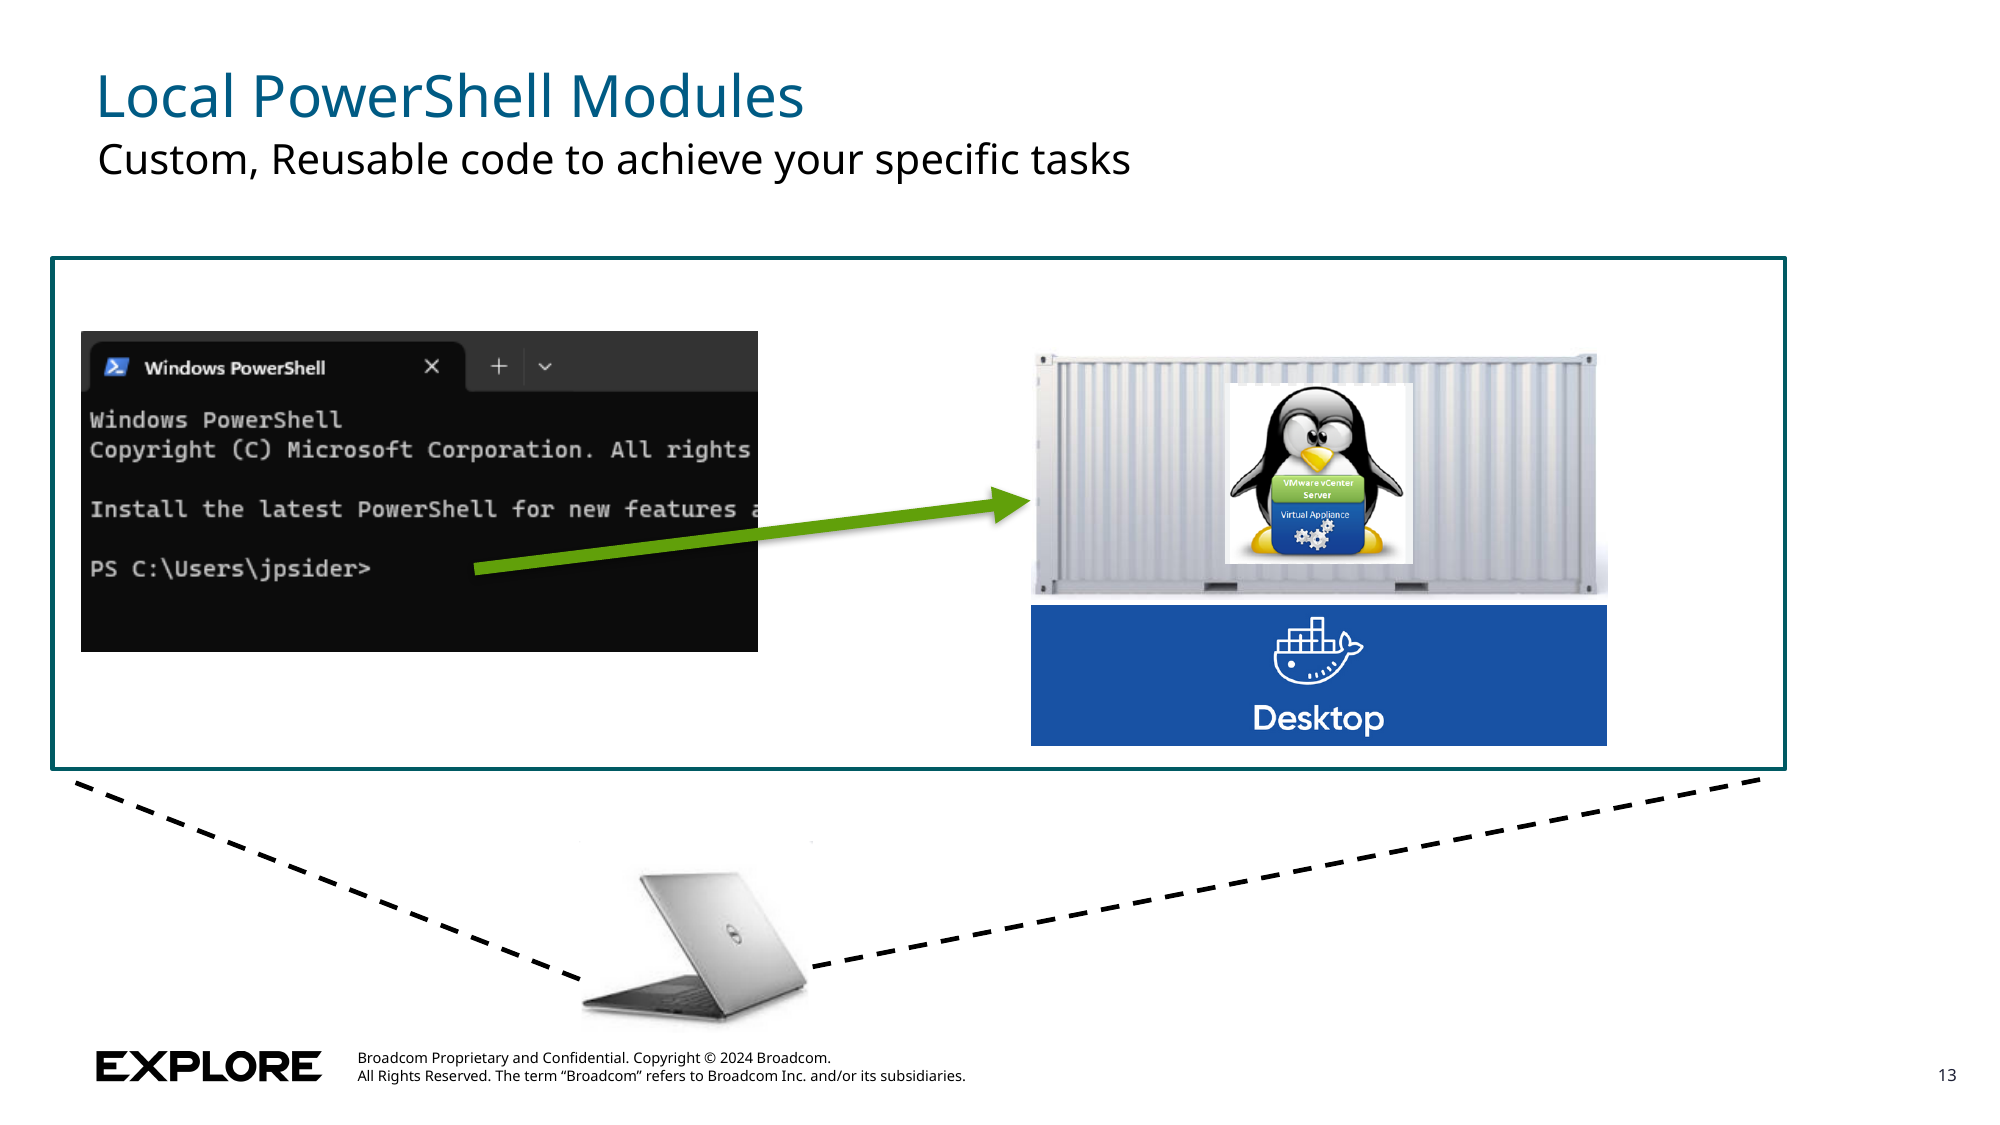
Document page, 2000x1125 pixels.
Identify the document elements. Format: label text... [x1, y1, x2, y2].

title Local PowerShell Modules [95, 67, 1900, 131]
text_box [812, 777, 1768, 967]
list Let’s jump into it! Here is the Demo environment. [101, 262, 1902, 1013]
text_box [50, 256, 1787, 771]
picture [1030, 605, 1607, 747]
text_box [474, 500, 1031, 570]
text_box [63, 777, 581, 980]
subtitle Custom, Reusable code to achieve your specific tasks [97, 133, 1900, 174]
picture [96, 1051, 323, 1082]
picture [1030, 346, 1608, 601]
picture [80, 331, 758, 653]
picture [579, 841, 813, 1033]
